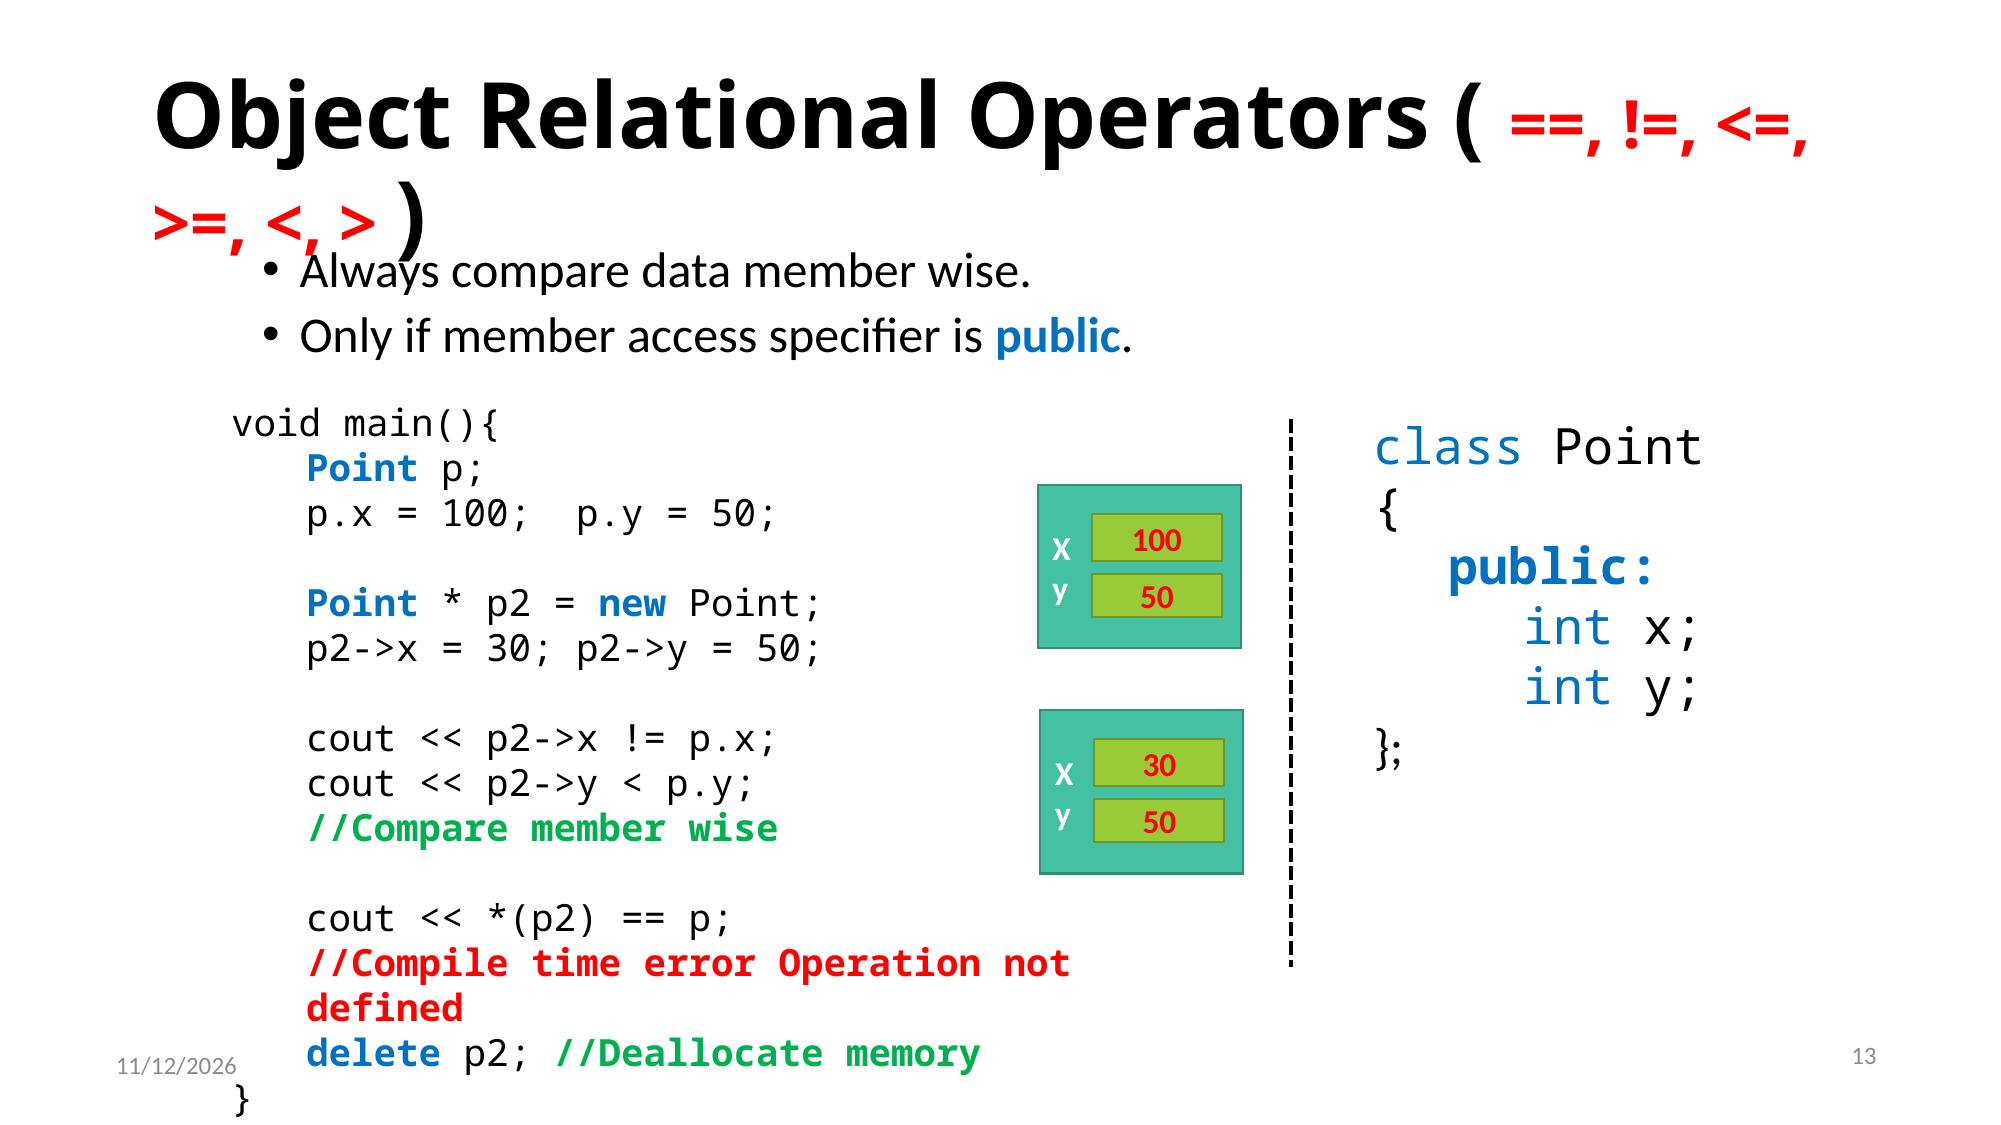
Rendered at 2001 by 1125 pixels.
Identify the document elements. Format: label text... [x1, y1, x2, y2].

slide_number 13 [1441, 1025, 1892, 1085]
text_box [1040, 709, 1244, 874]
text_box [1037, 484, 1241, 649]
text_box Always compare data member wise. Only if member access specifier is public. [172, 237, 1932, 1025]
text_box void main(){ Point p; p.x = 100; p.y = 50; Point * p2 = new Point; p2->x = 30; p2->y = 50; cout << p2->x != p.x; cout << p2->y < p.y; //Compare member wise cout << *(p2) == p; //Compile time error Operation not defined delete p2; //Deallocate memory } [216, 1025, 1256, 1125]
title Object Relational Operators ( ==, !=, <=, >=, <, > ) [137, 59, 1863, 278]
text_box [145, 226, 1905, 1014]
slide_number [100, 1035, 216, 1096]
